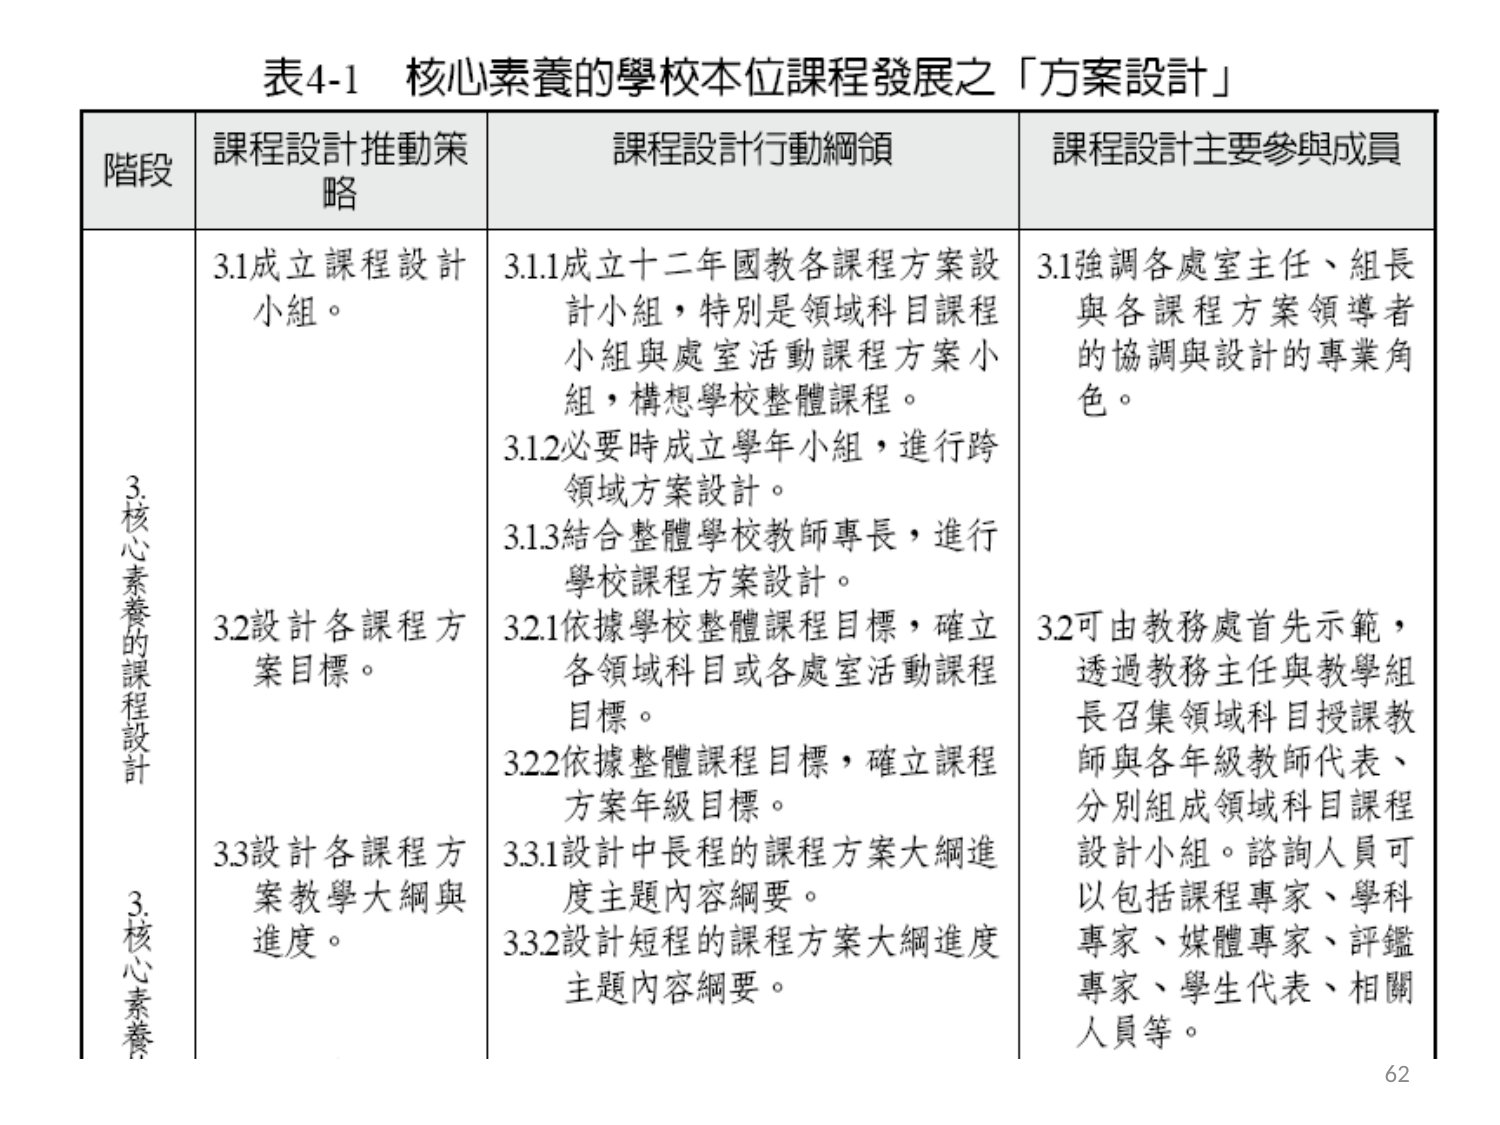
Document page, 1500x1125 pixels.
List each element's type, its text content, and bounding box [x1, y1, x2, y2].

picture [35, 42, 1500, 1059]
slide_number 62 [1074, 1067, 1425, 1103]
